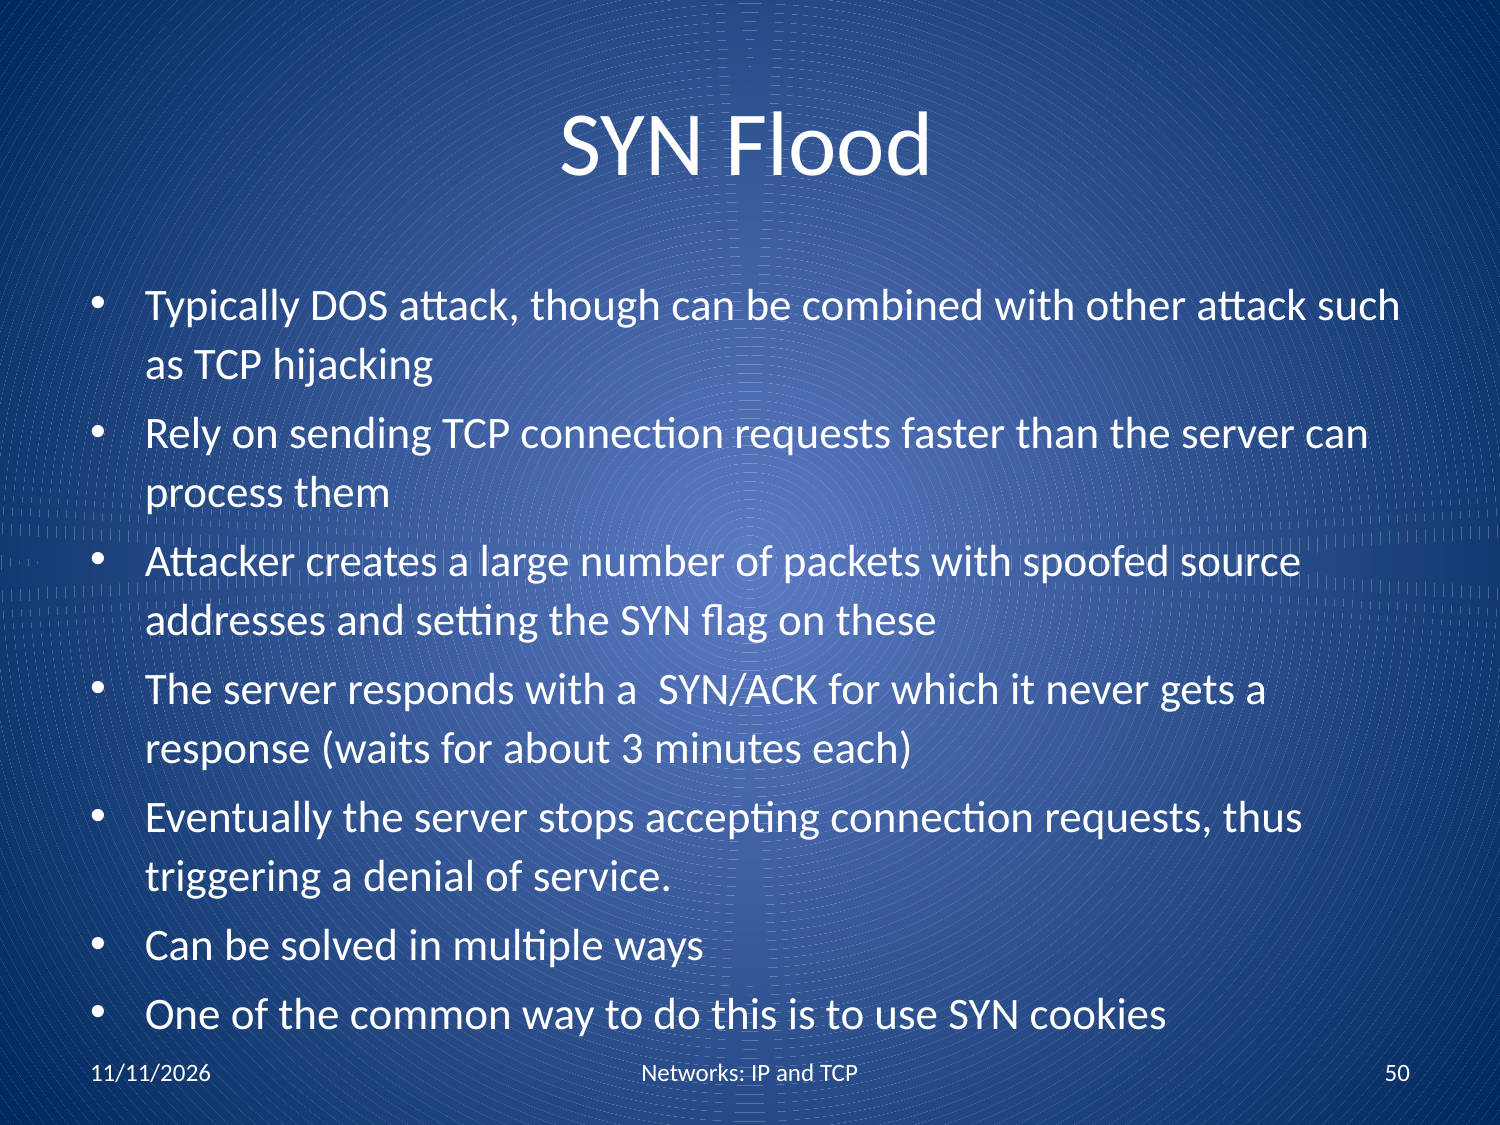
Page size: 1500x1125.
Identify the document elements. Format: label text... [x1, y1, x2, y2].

list Typically DOS attack, though can be combined with other attack such as TCP hijacking Rely on sending TCP connection requests faster than the server can process them Attacker creates a large number of packets with spoofed source addresses and setting the SYN flag on these The server responds with a SYN/ACK for which it never gets a response (waits for about 3 minutes each) Eventually the server stops accepting connection requests, thus triggering a denial of service. Can be solved in multiple ways One of the common way to do this is to use SYN cookies [74, 262, 1425, 1051]
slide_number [75, 1042, 425, 1103]
slide_number 50 [1074, 1042, 1425, 1103]
title SYN Flood [74, 44, 1426, 233]
footer Networks: IP and TCP [512, 1042, 988, 1103]
